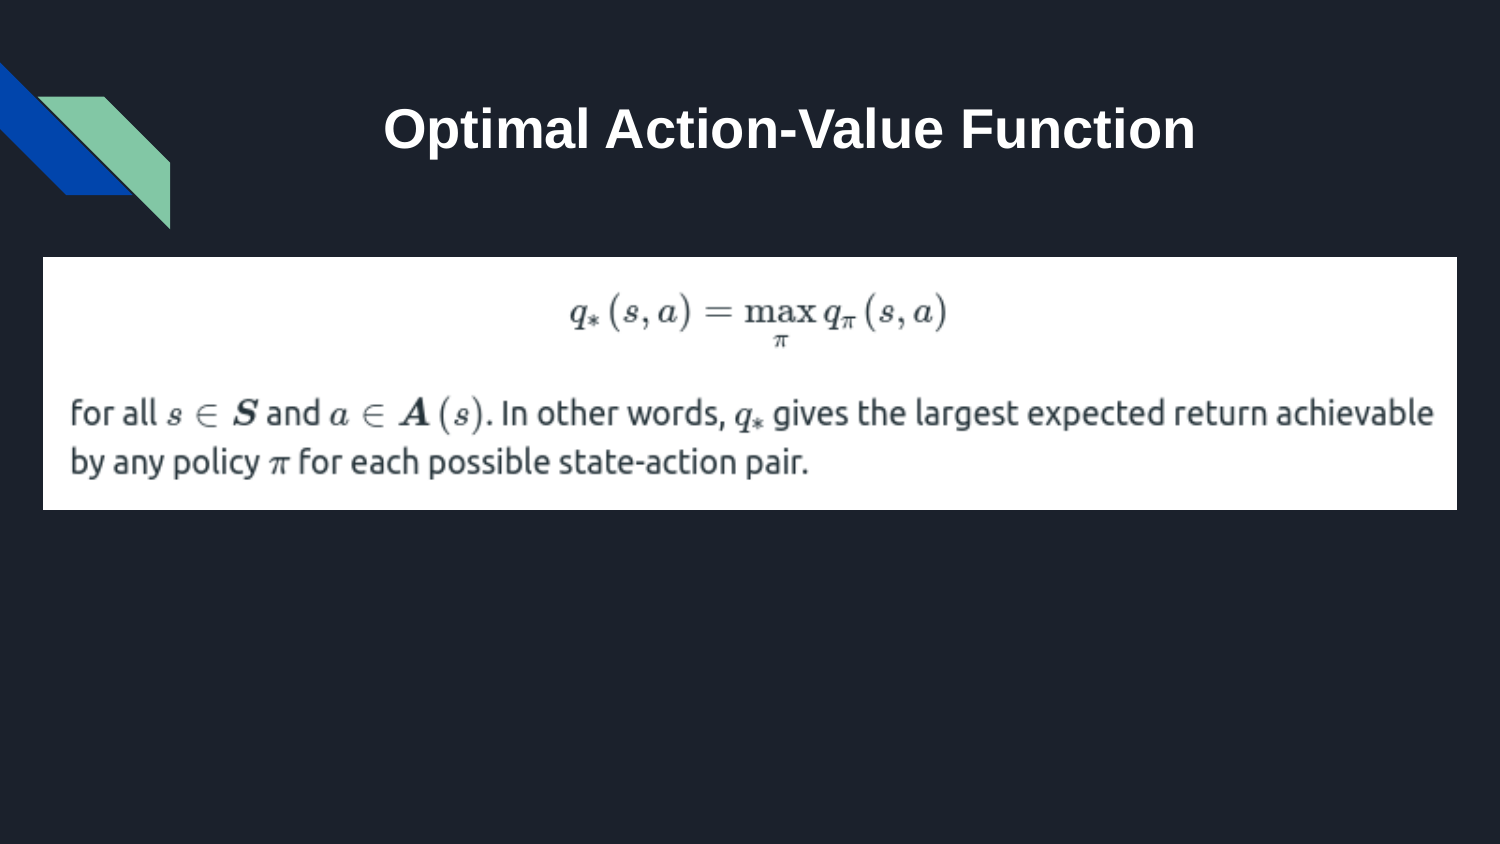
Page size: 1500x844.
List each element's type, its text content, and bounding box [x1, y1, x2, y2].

title Optimal Action-Value Function [212, 64, 1368, 215]
picture [43, 256, 1457, 510]
